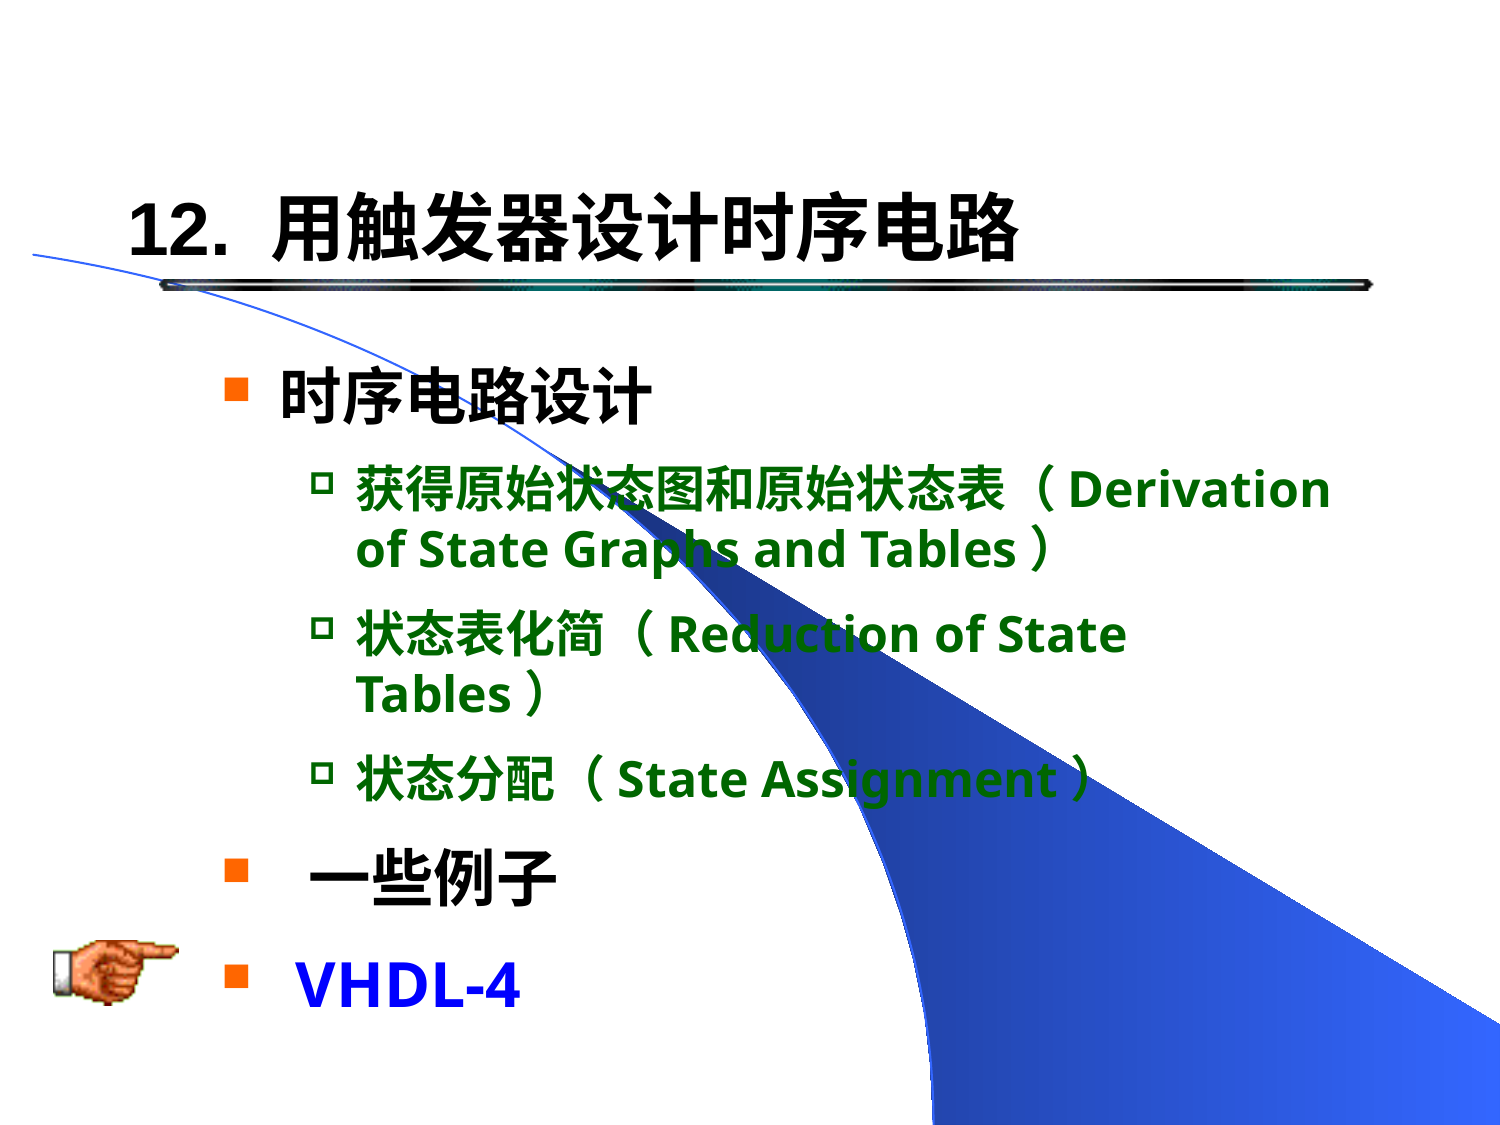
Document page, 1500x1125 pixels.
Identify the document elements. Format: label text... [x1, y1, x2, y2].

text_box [52, 940, 179, 1006]
text_box 12. 用触发器设计时序电路 [112, 172, 1412, 278]
picture [159, 279, 1377, 292]
text_box 时序电路设计 获得原始状态图和原始状态表（Derivation of State Graphs and Tables） 状态表化简（Reduction of State Tables） 状态分配（State Assignment） 一些例子 VHDL-4 [206, 349, 1348, 1027]
